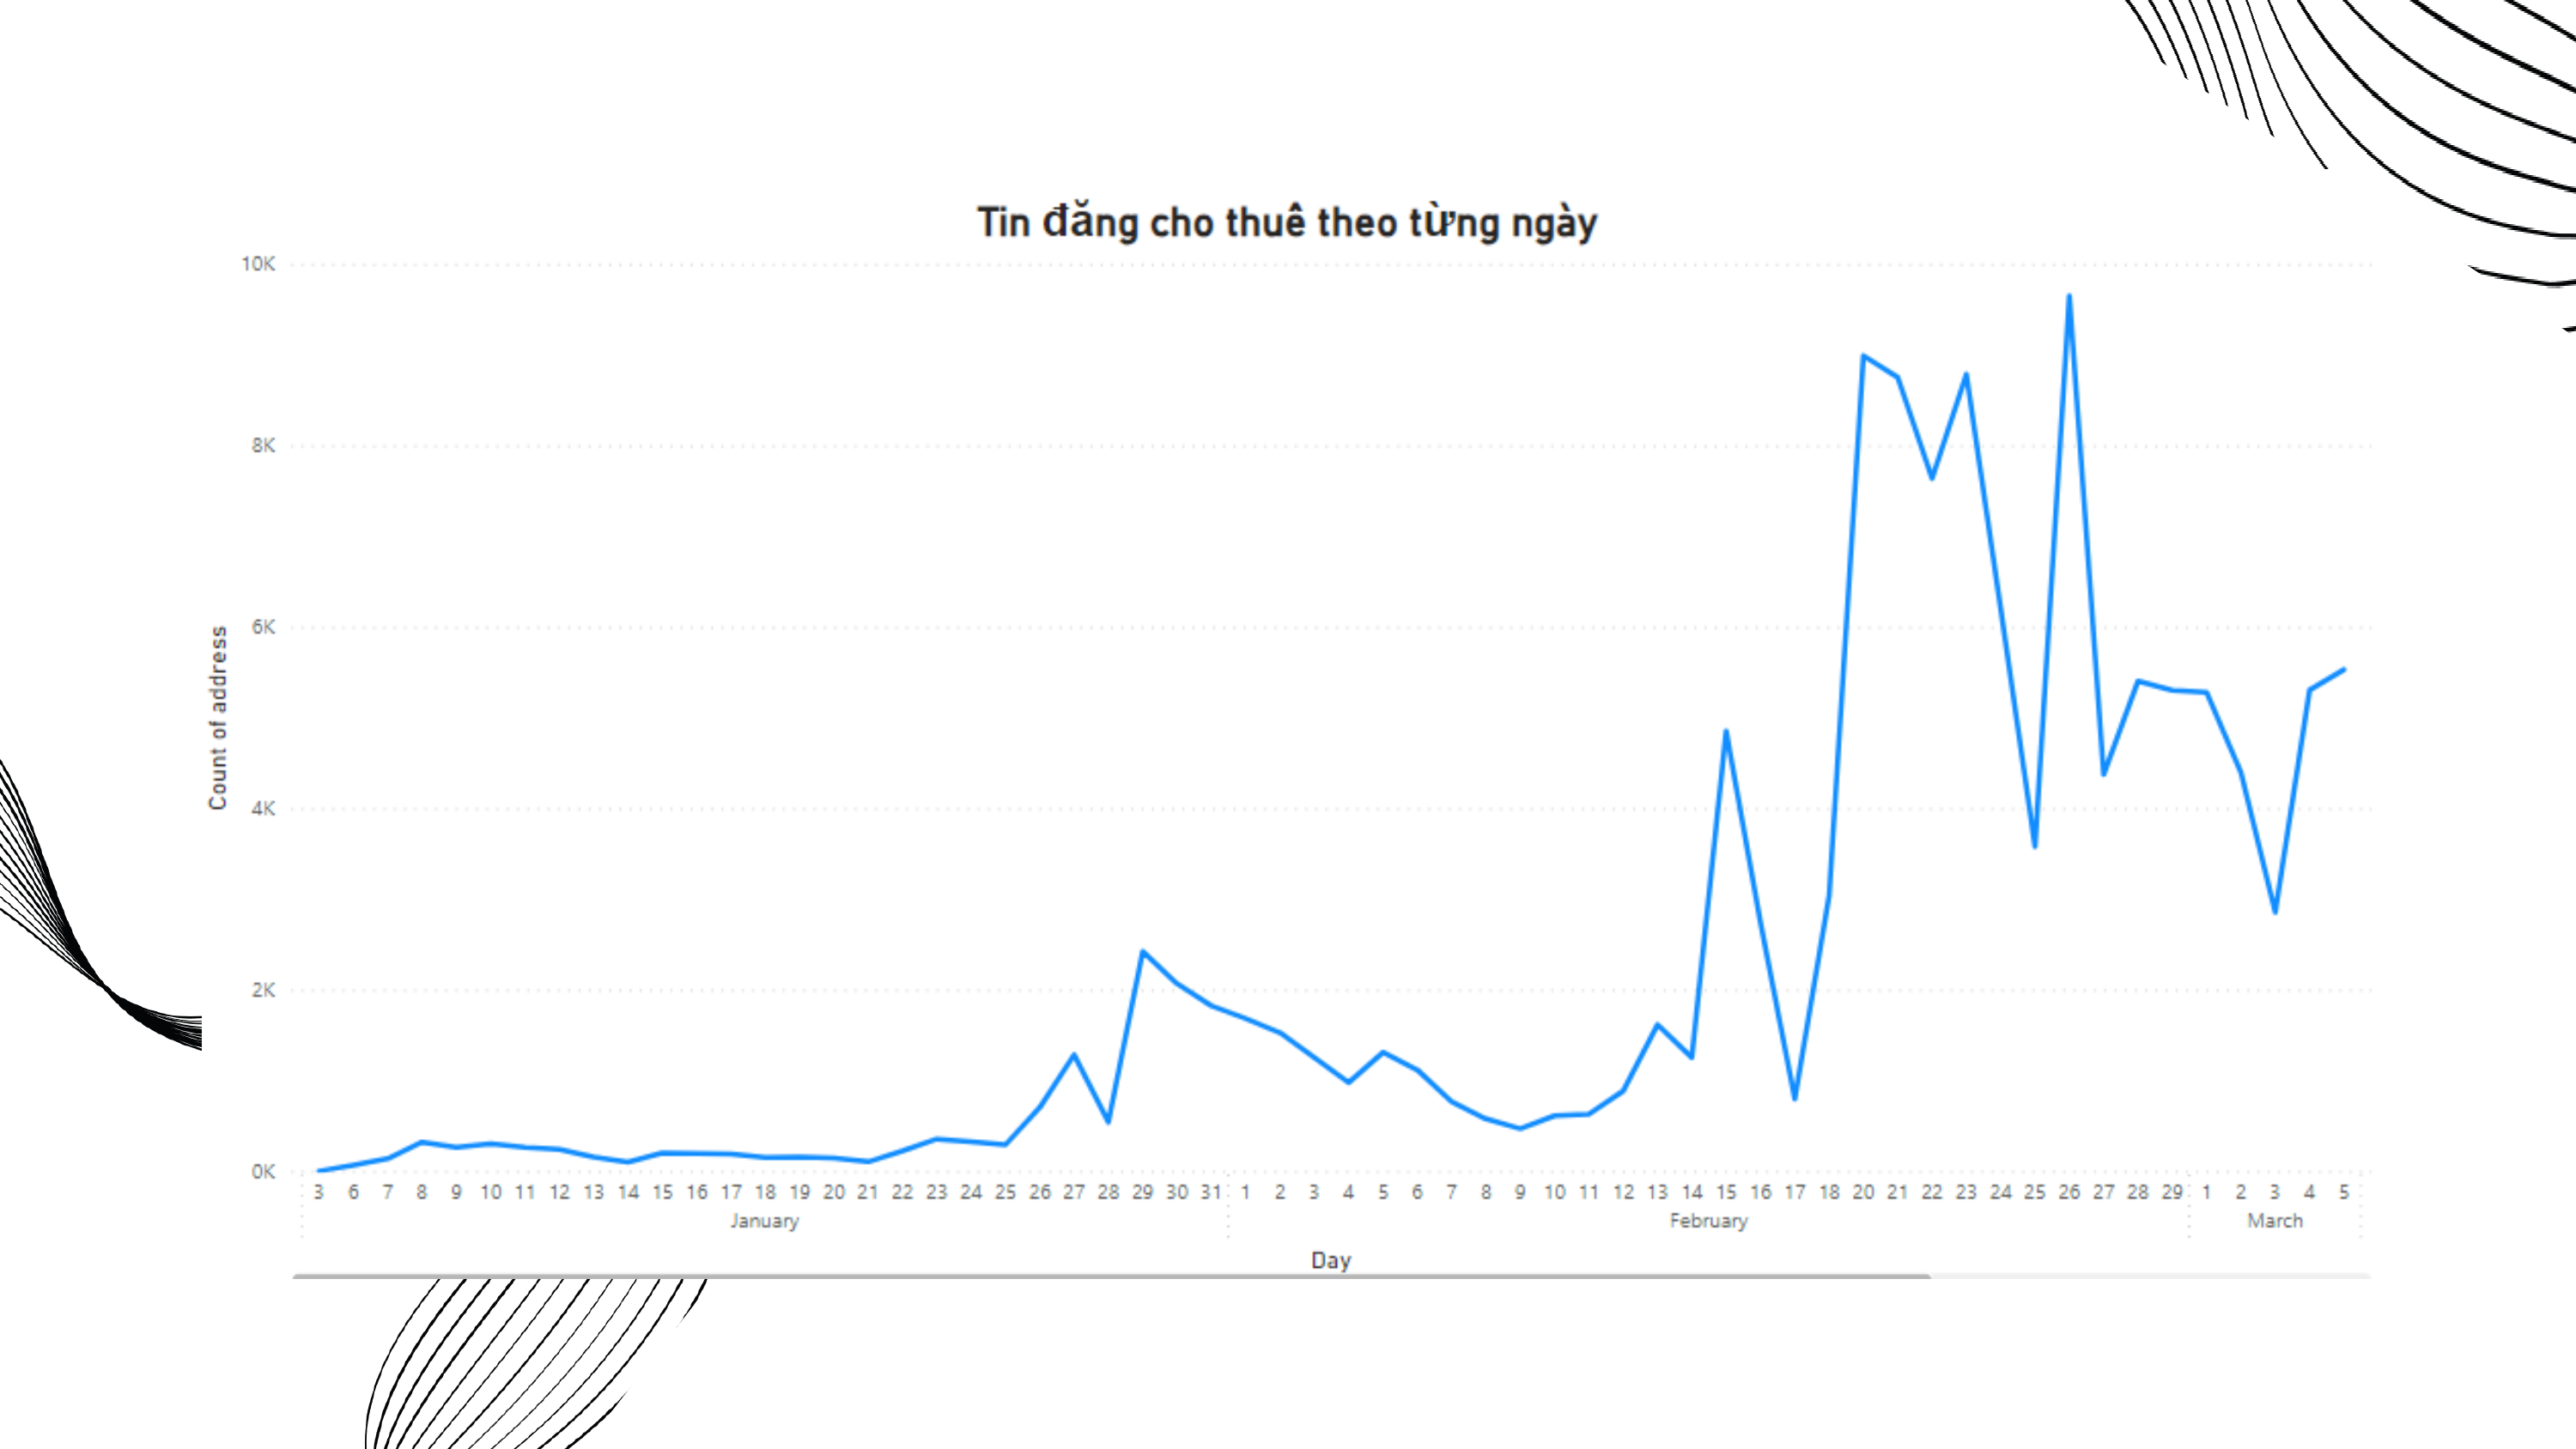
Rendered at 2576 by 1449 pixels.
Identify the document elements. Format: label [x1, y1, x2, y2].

picture [202, 169, 2374, 1279]
text_box [2068, 0, 2576, 338]
text_box [0, 680, 709, 1449]
